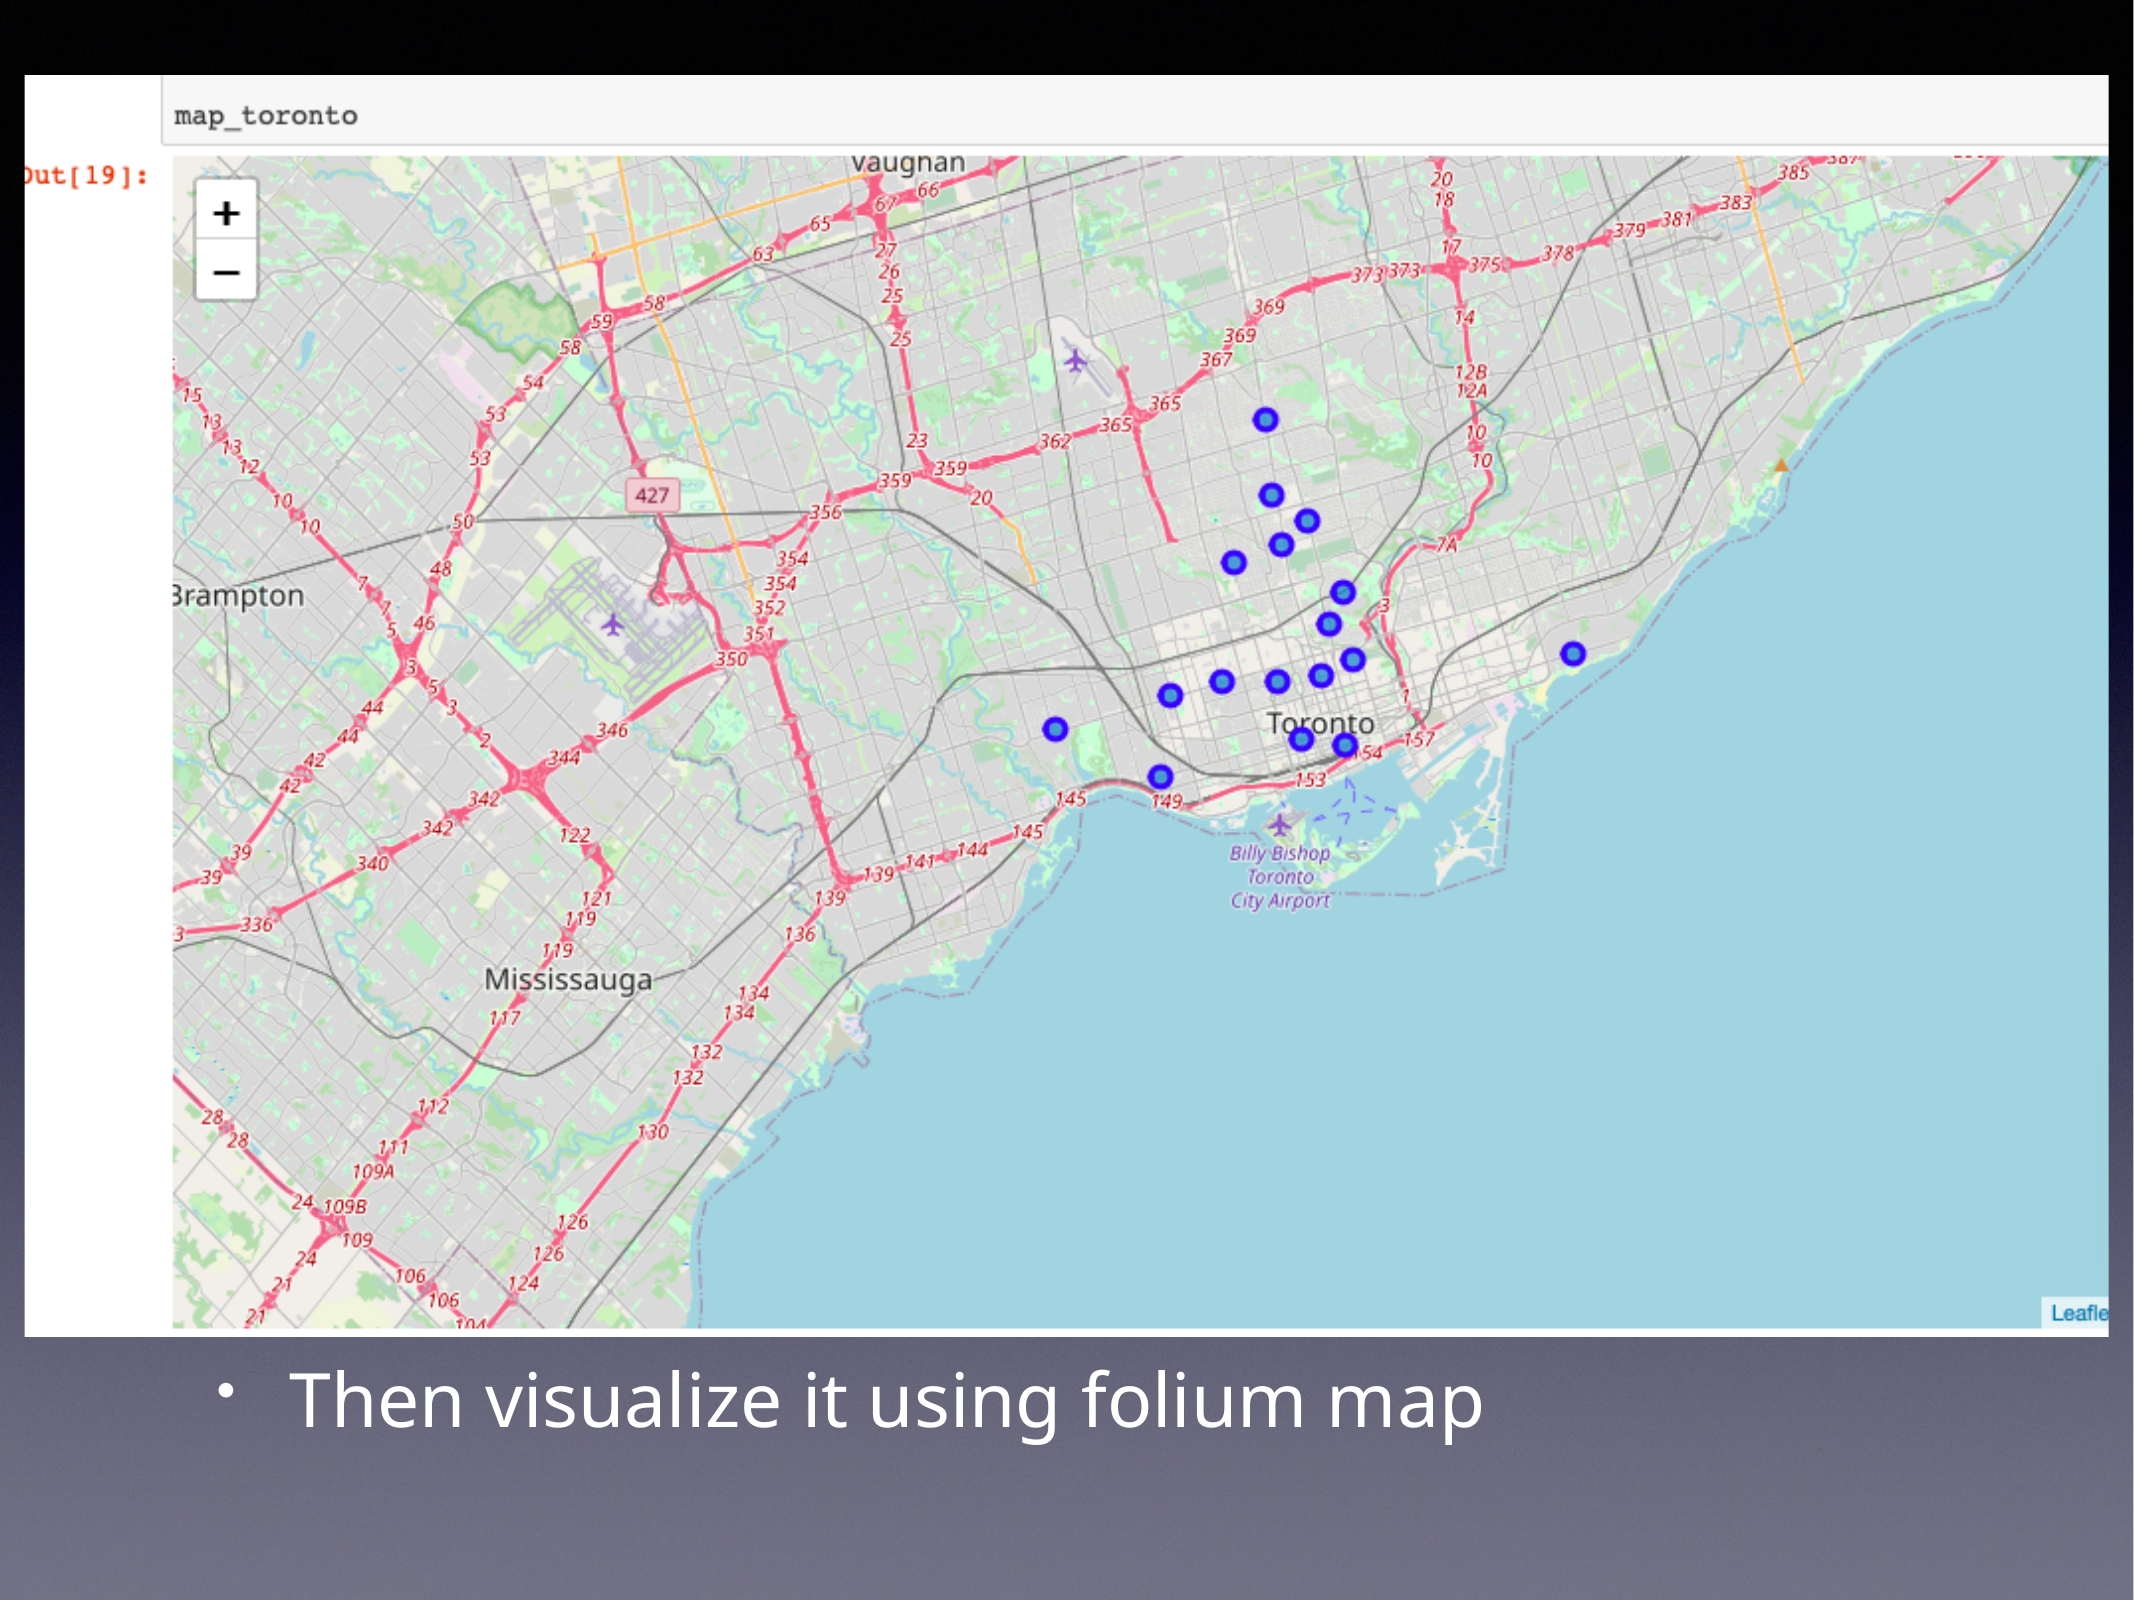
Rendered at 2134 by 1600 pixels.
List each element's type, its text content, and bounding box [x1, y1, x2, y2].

list Then visualize it using folium map [207, 1348, 1926, 1545]
picture [0, 0, 2134, 1600]
